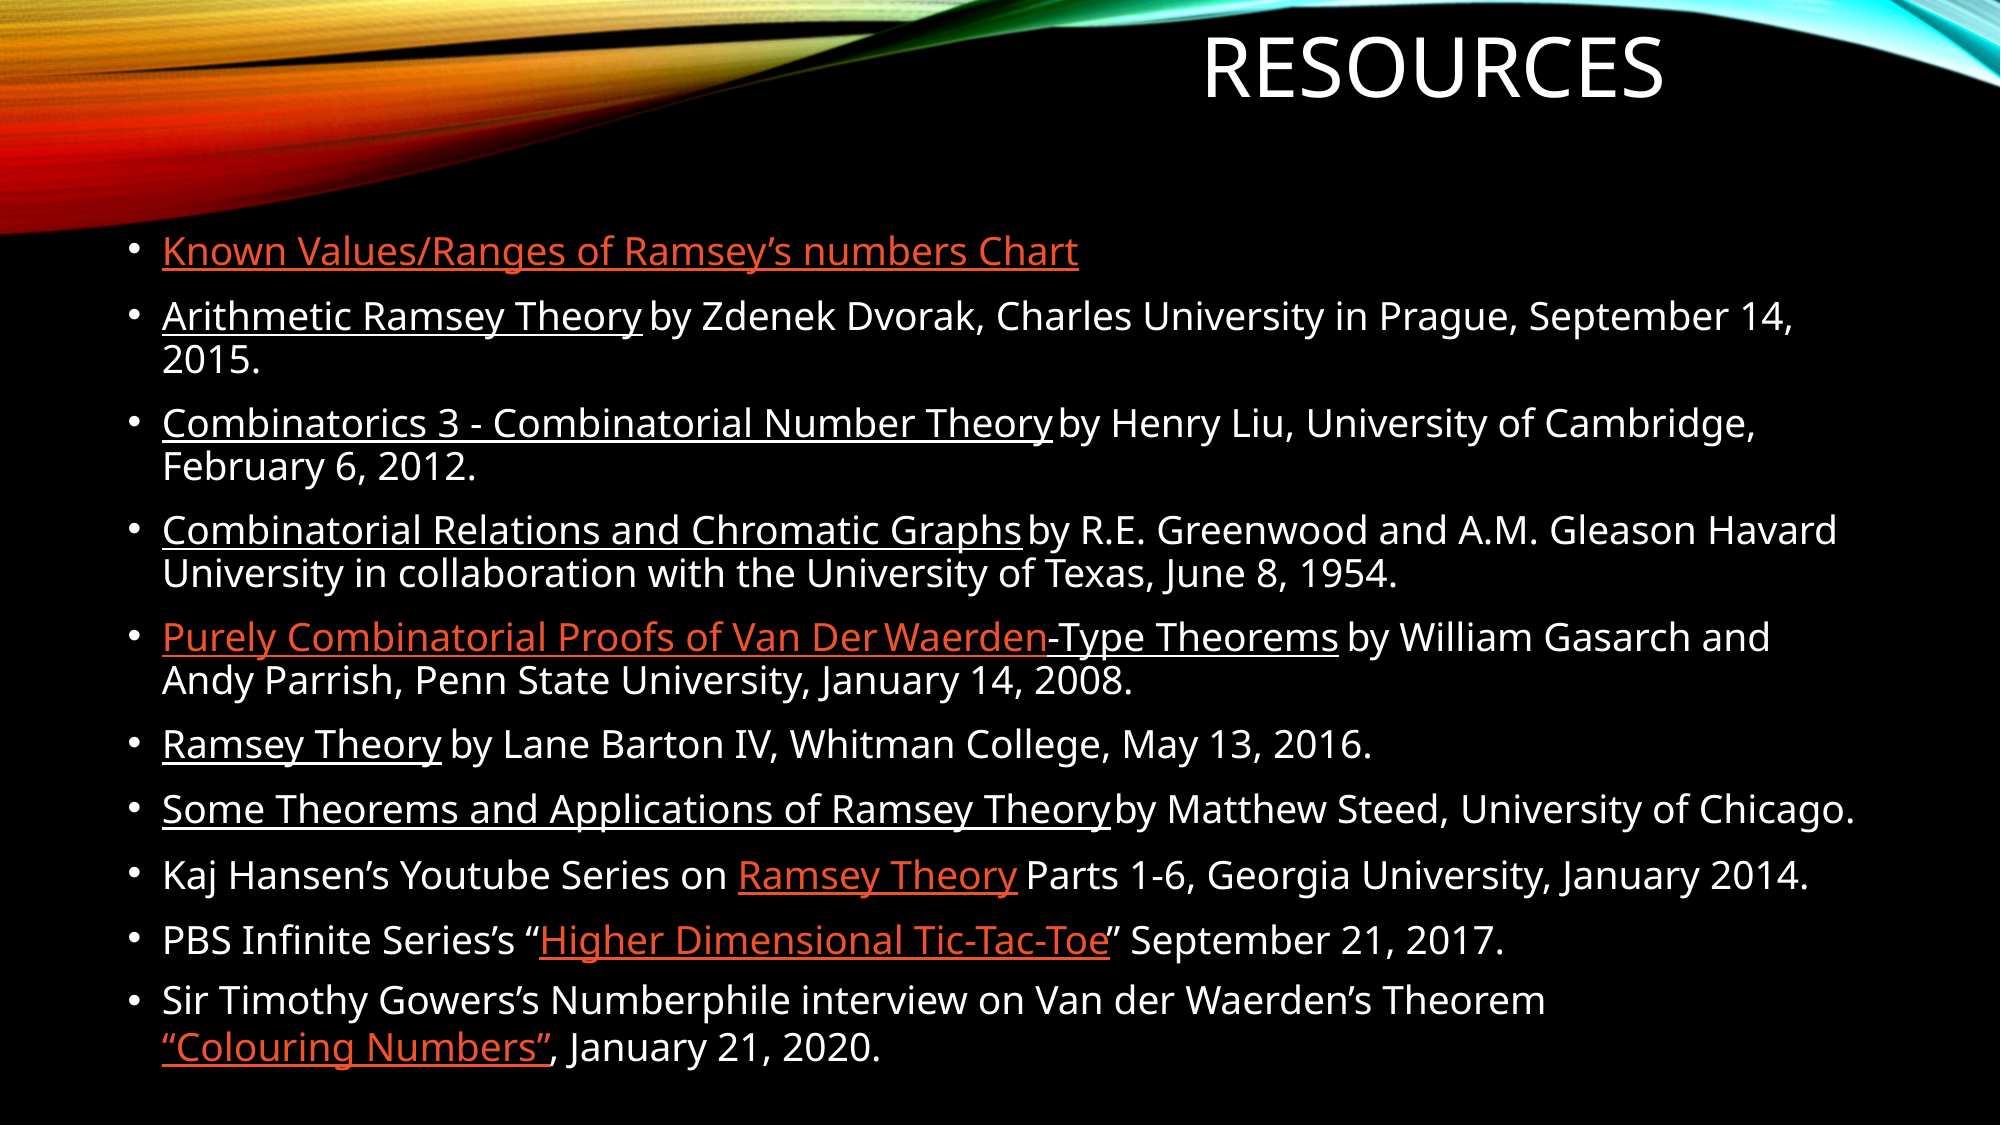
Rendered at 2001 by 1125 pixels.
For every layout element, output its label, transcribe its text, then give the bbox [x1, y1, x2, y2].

title Resources [1151, 0, 1682, 177]
picture [0, 0, 2000, 237]
list Known Values/Ranges of Ramsey’s numbers Chart Arithmetic Ramsey Theory by Zdenek Dvorak, Charles University in Prague, September 14, 2015. Combinatorics 3 - Combinatorial Number Theory by Henry Liu, University of Cambridge, February 6, 2012. Combinatorial Relations and Chromatic Graphs by R.E. Greenwood and A.M. Gleason Havard University in collaboration with the University of Texas, June 8, 1954. Purely Combinatorial Proofs of Van Der Waerden-Type Theorems by William Gasarch and Andy Parrish, Penn State University, January 14, 2008. Ramsey Theory by Lane Barton IV, Whitman College, May 13, 2016. Some Theorems and Applications of Ramsey Theory by Matthew Steed, University of Chicago. Kaj Hansen’s Youtube Series on Ramsey Theory Parts 1-6, Georgia University, January 2014. PBS Infinite Series’s “Higher Dimensional Tic-Tac-Toe” September 21, 2017. Sir Timothy Gowers’s Numberphile interview on Van der Waerden’s Theorem “Colouring Numbers”, January 21, 2020. [112, 219, 1888, 1121]
